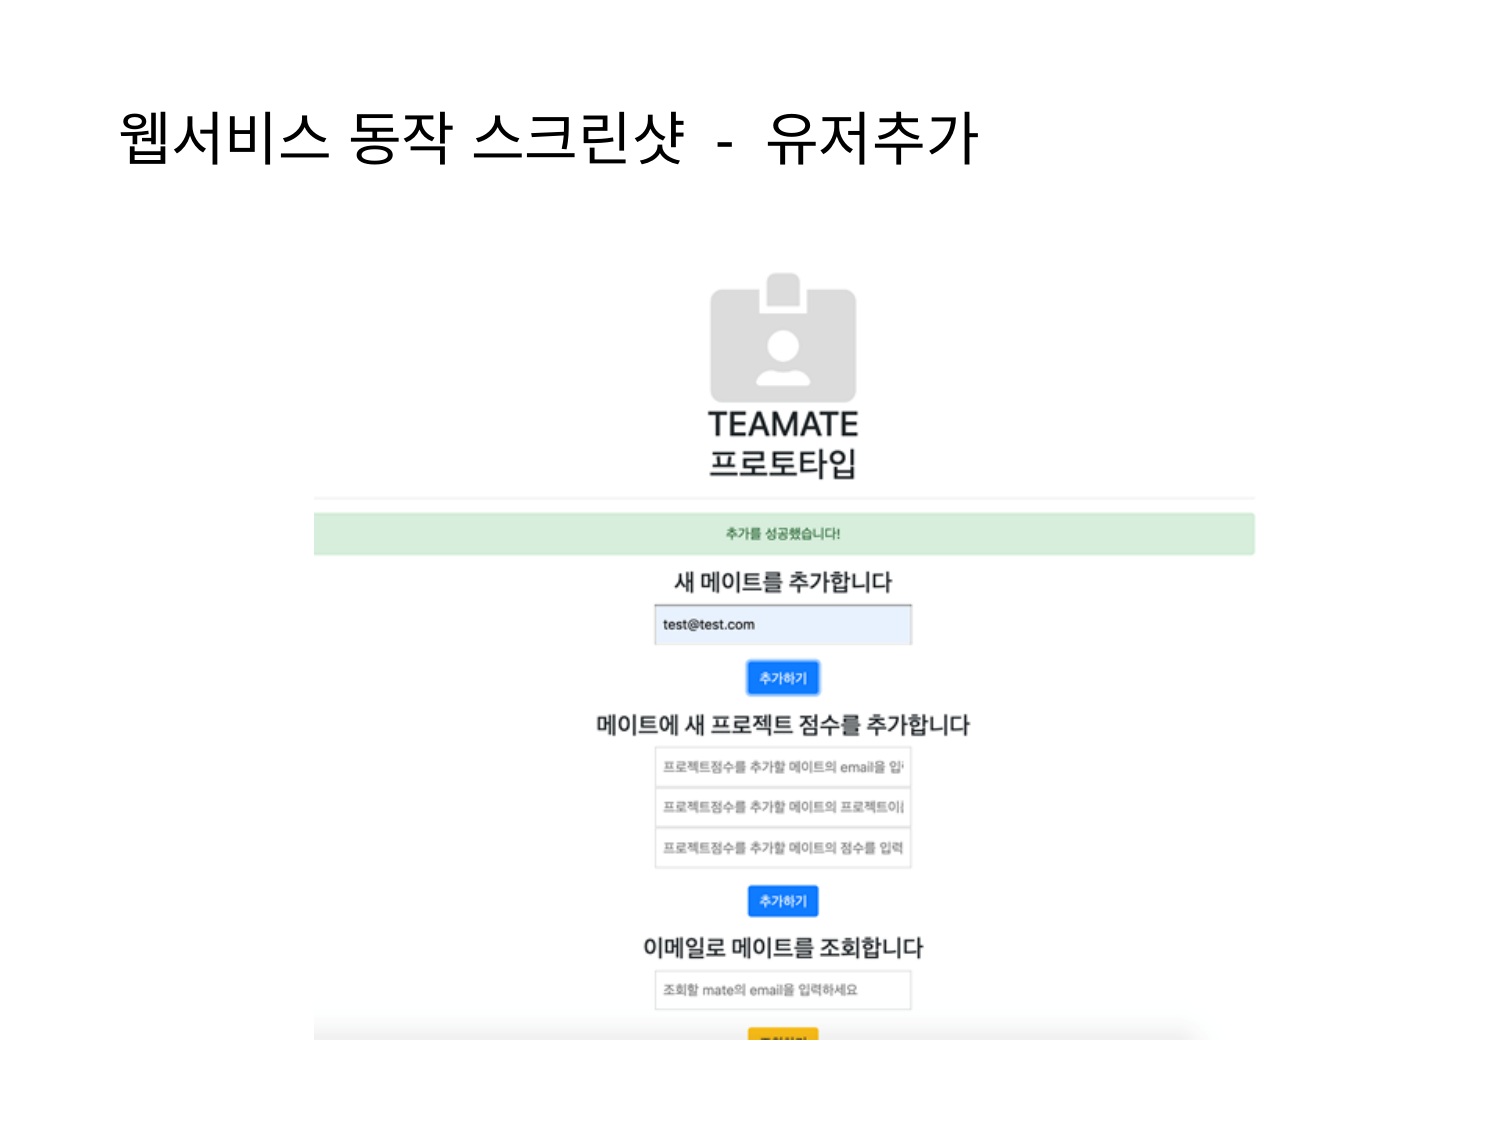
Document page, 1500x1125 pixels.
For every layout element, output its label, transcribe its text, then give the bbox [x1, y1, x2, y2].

title 웹서비스 동작 스크린샷 - 유저추가 [103, 59, 1397, 223]
picture [313, 240, 1262, 1040]
